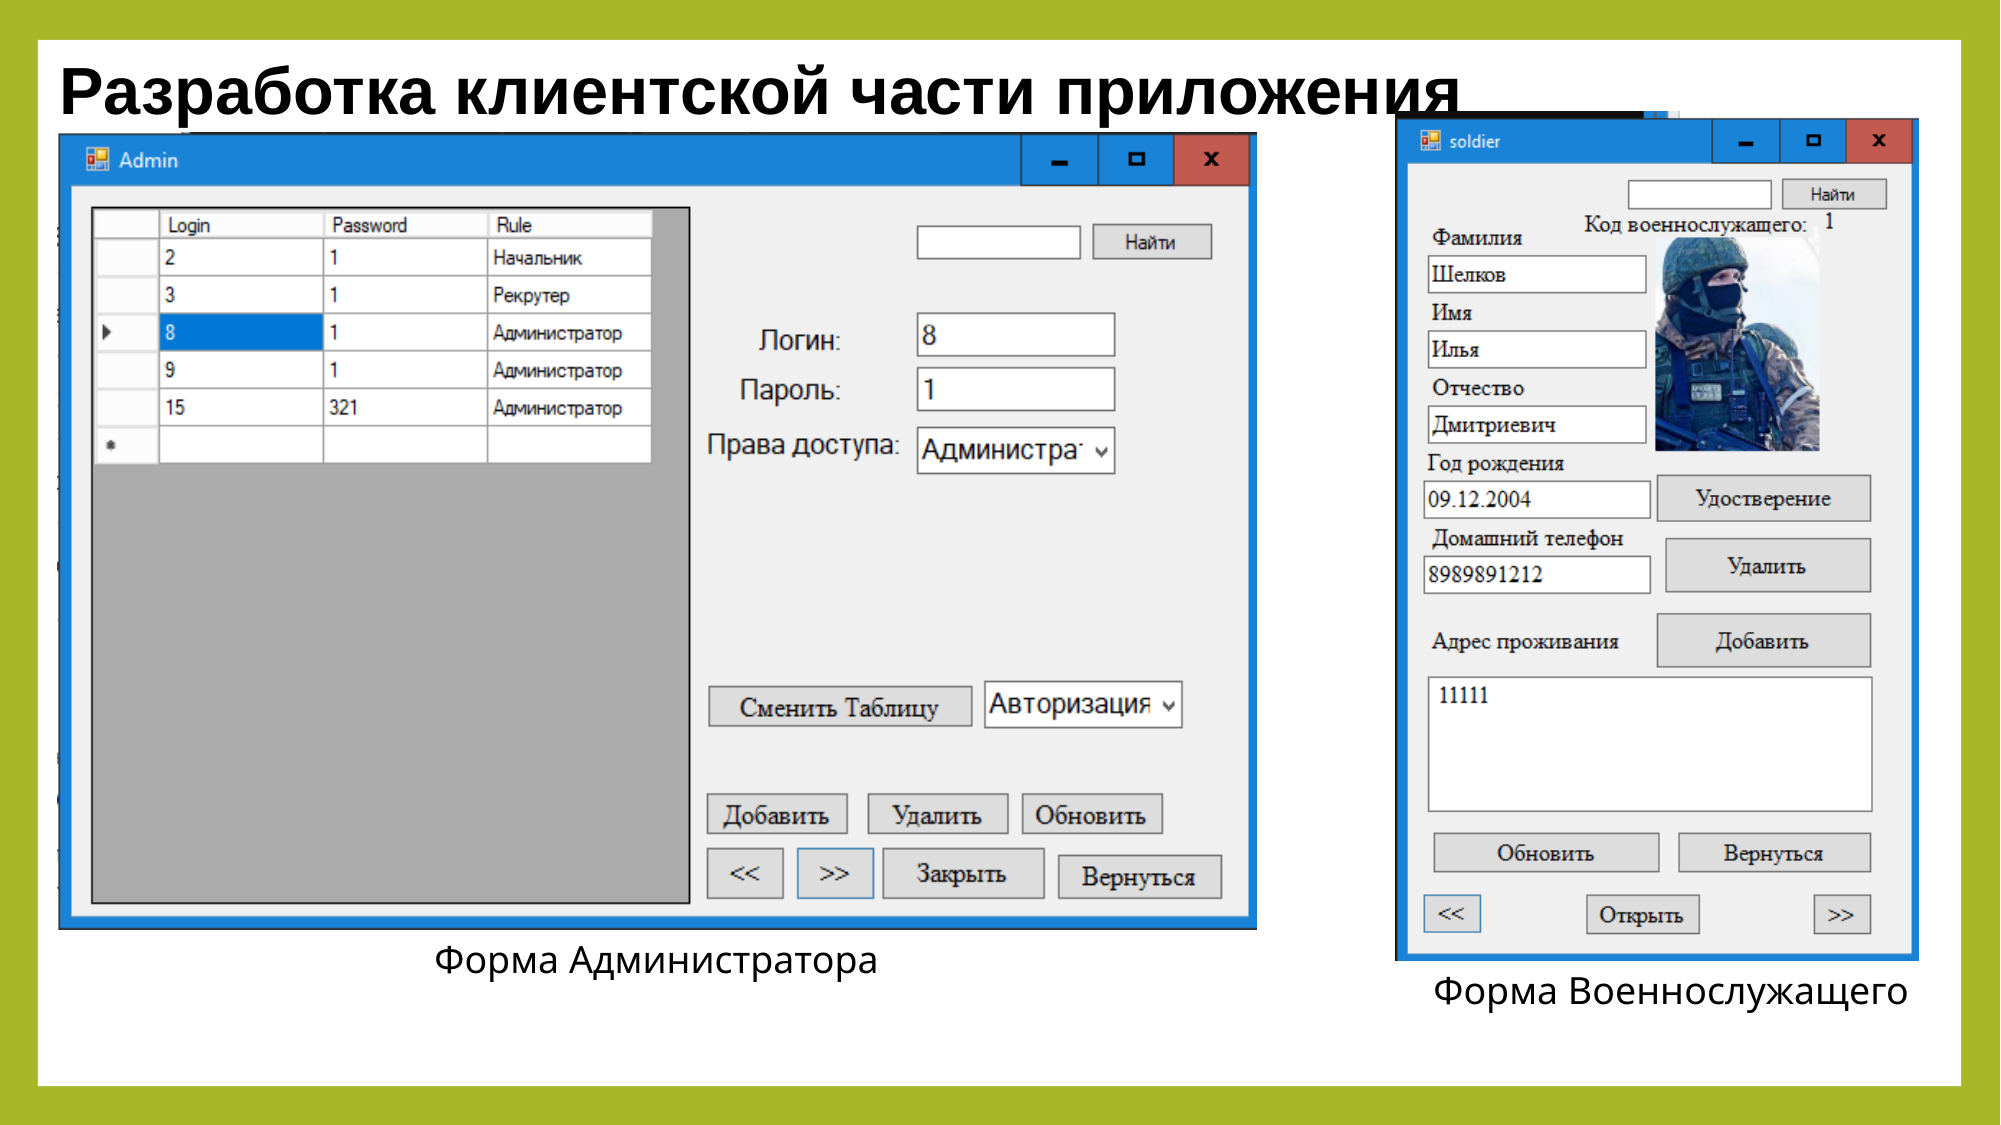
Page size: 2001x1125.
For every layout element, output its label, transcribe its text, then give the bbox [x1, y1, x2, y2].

text_box Форма Военнослужащего [1418, 959, 1925, 1020]
picture [56, 132, 1257, 930]
text_box Форма Администратора [419, 938, 894, 989]
text_box Разработка клиентской части приложения [45, 40, 1479, 136]
picture [1395, 111, 1920, 961]
